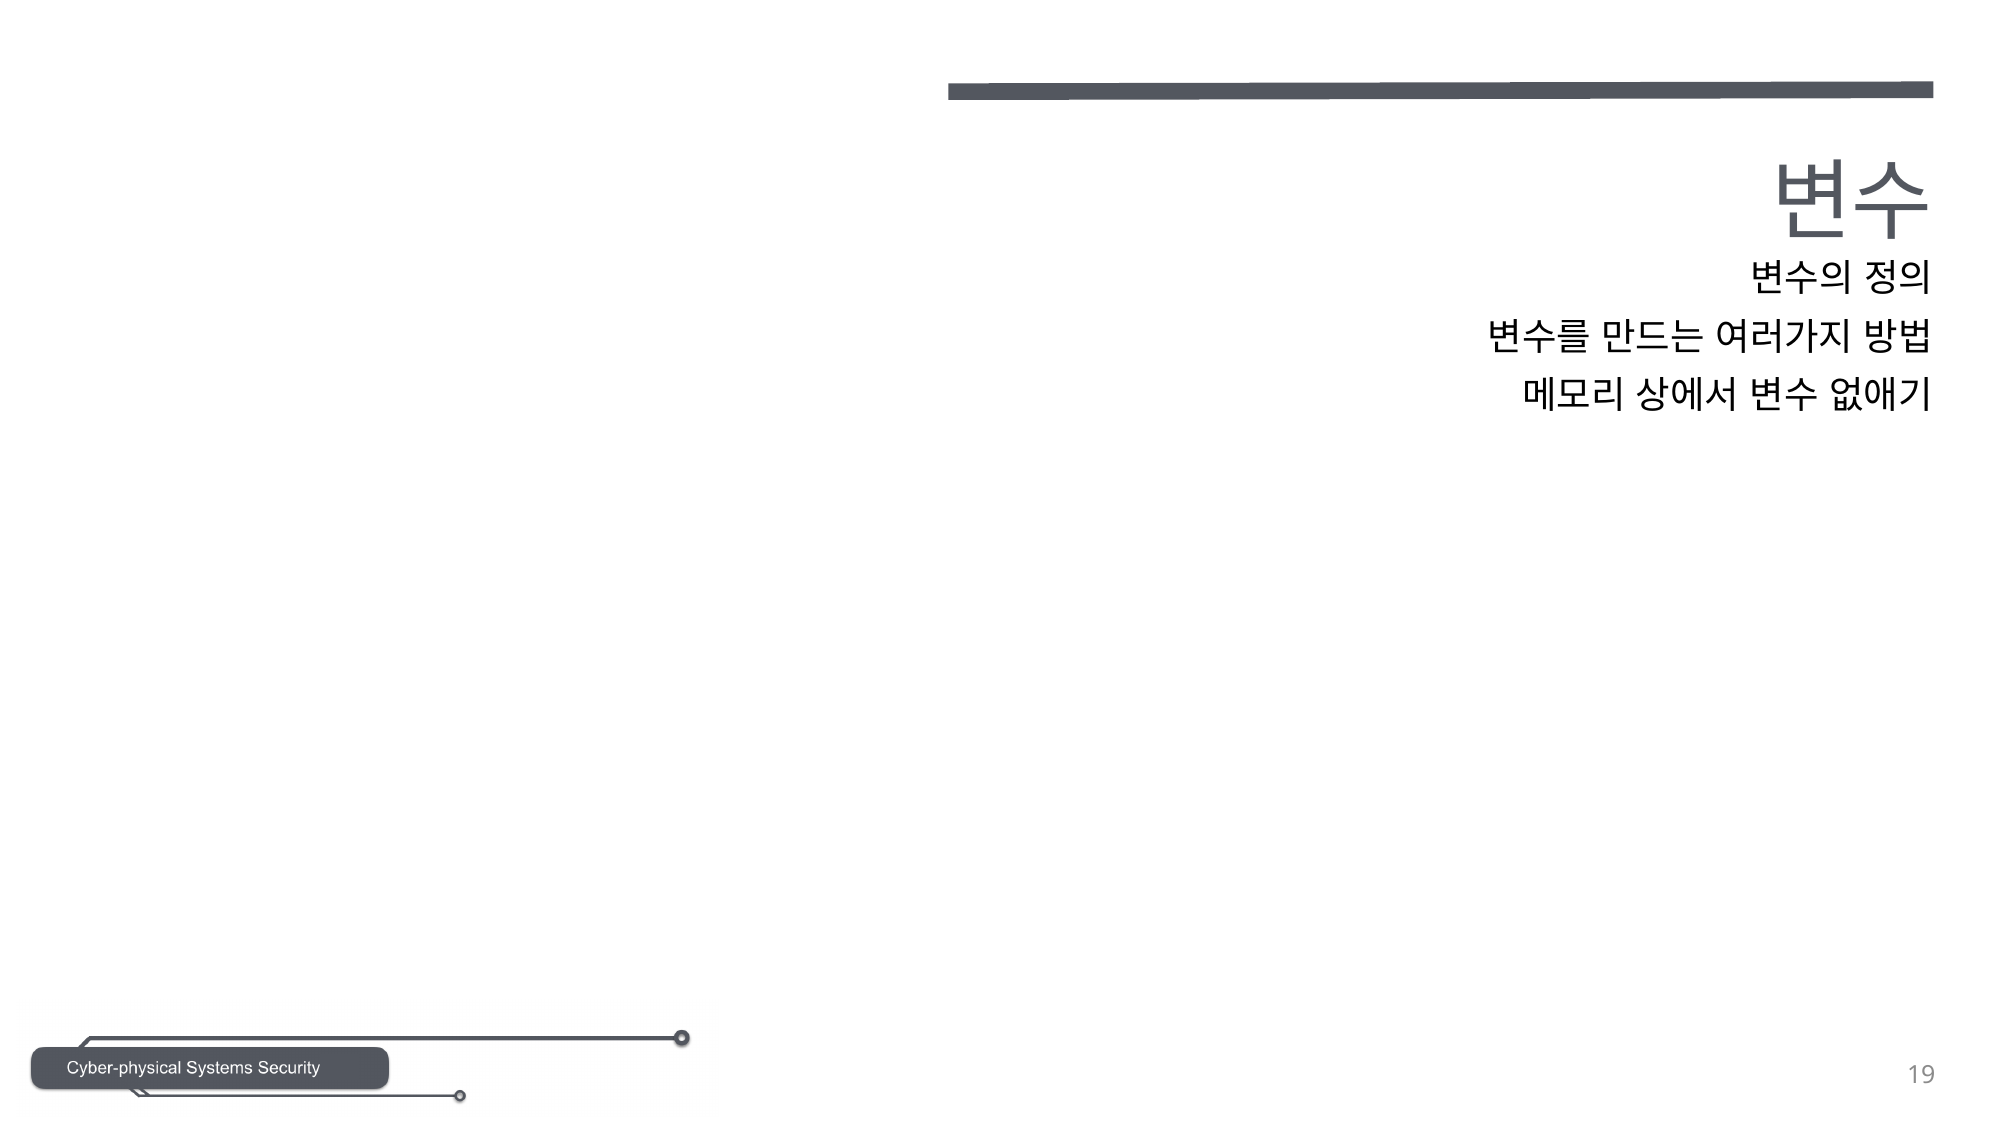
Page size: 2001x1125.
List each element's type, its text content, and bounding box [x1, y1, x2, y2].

text_box 변수의 정의 변수를 만드는 여러가지 방법 메모리 상에서 변수 없애기 [1239, 233, 1948, 469]
picture [16, 999, 719, 1117]
title 변수 [591, 98, 1948, 244]
slide_number 19 [1889, 1056, 1951, 1094]
